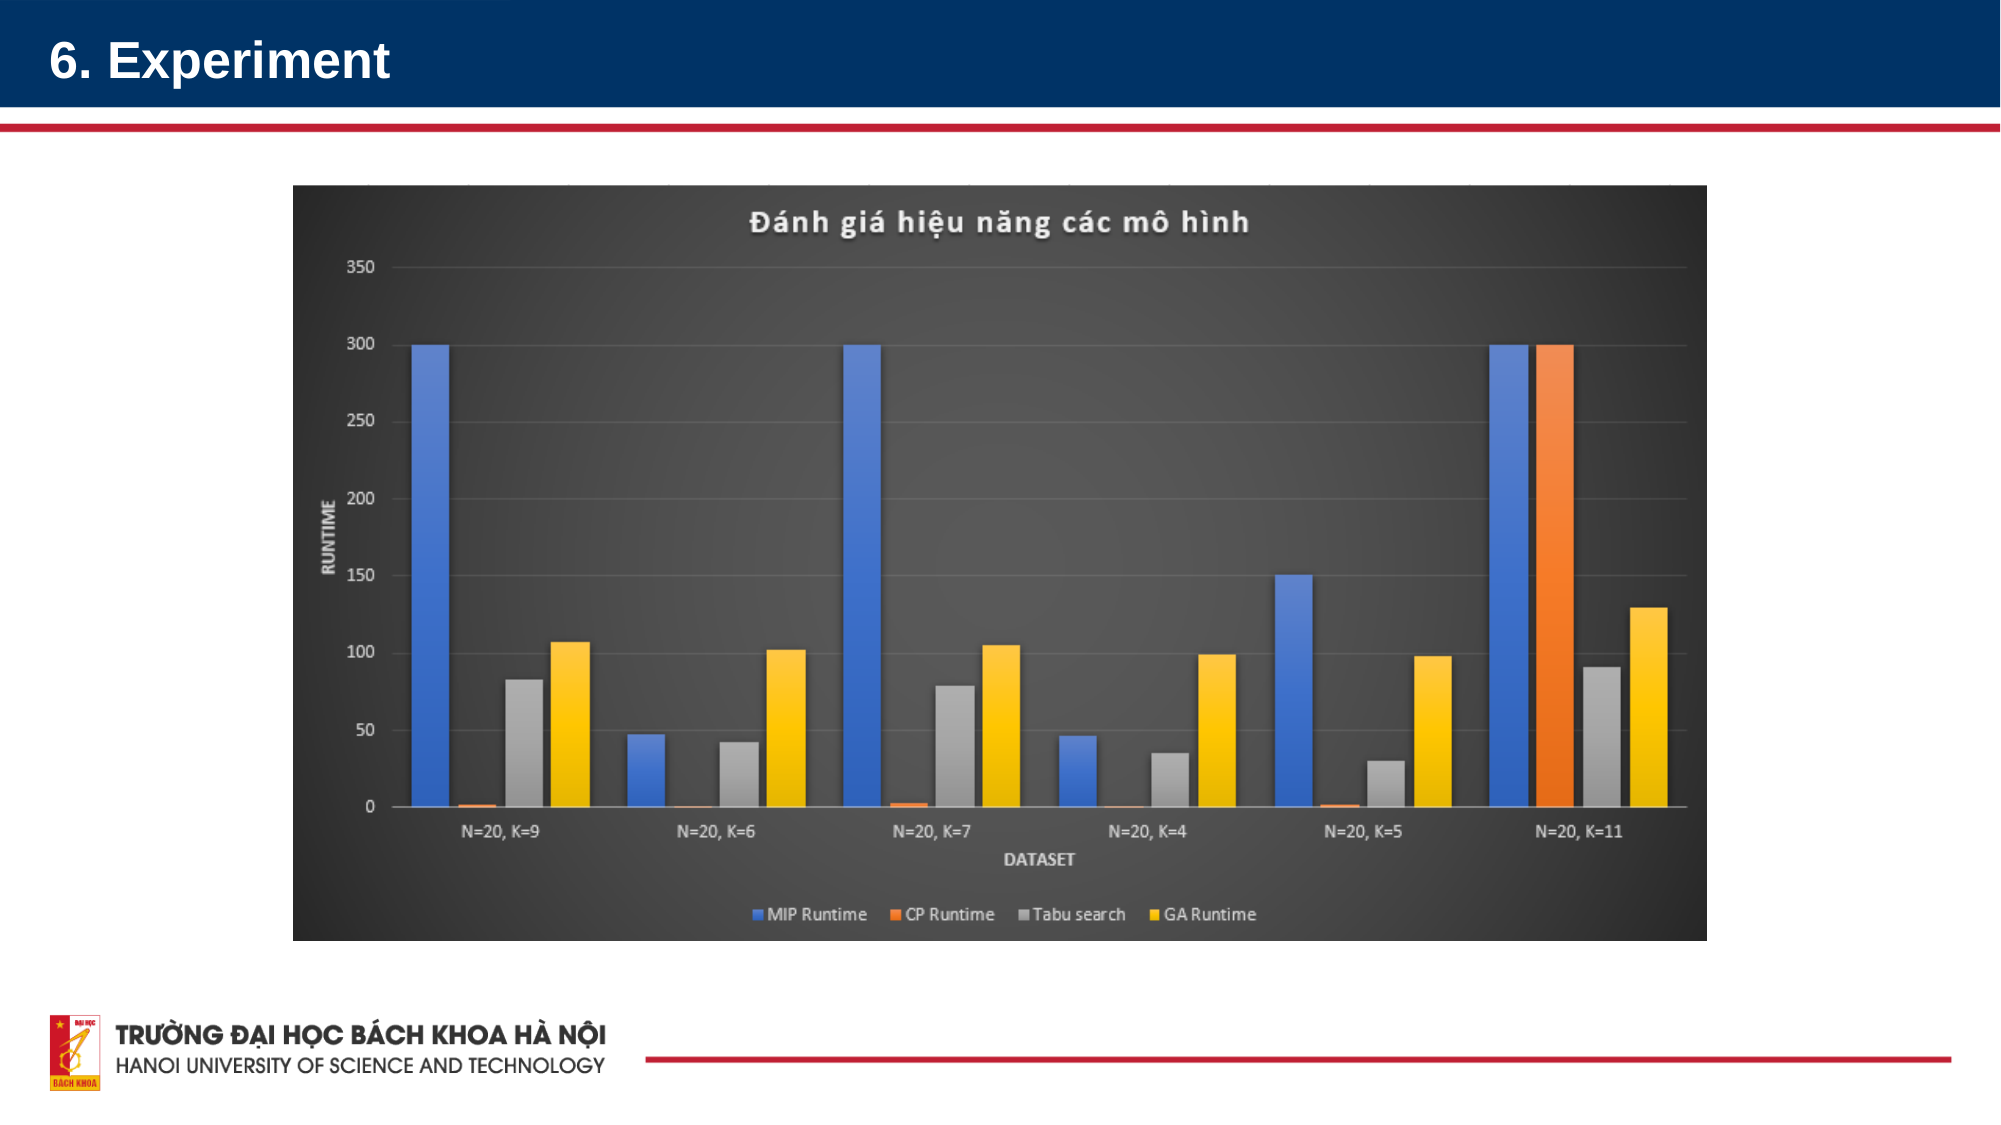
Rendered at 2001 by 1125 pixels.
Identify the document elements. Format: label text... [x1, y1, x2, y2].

picture [0, 0, 2001, 1125]
text_box 6. Experiment [34, 19, 830, 97]
